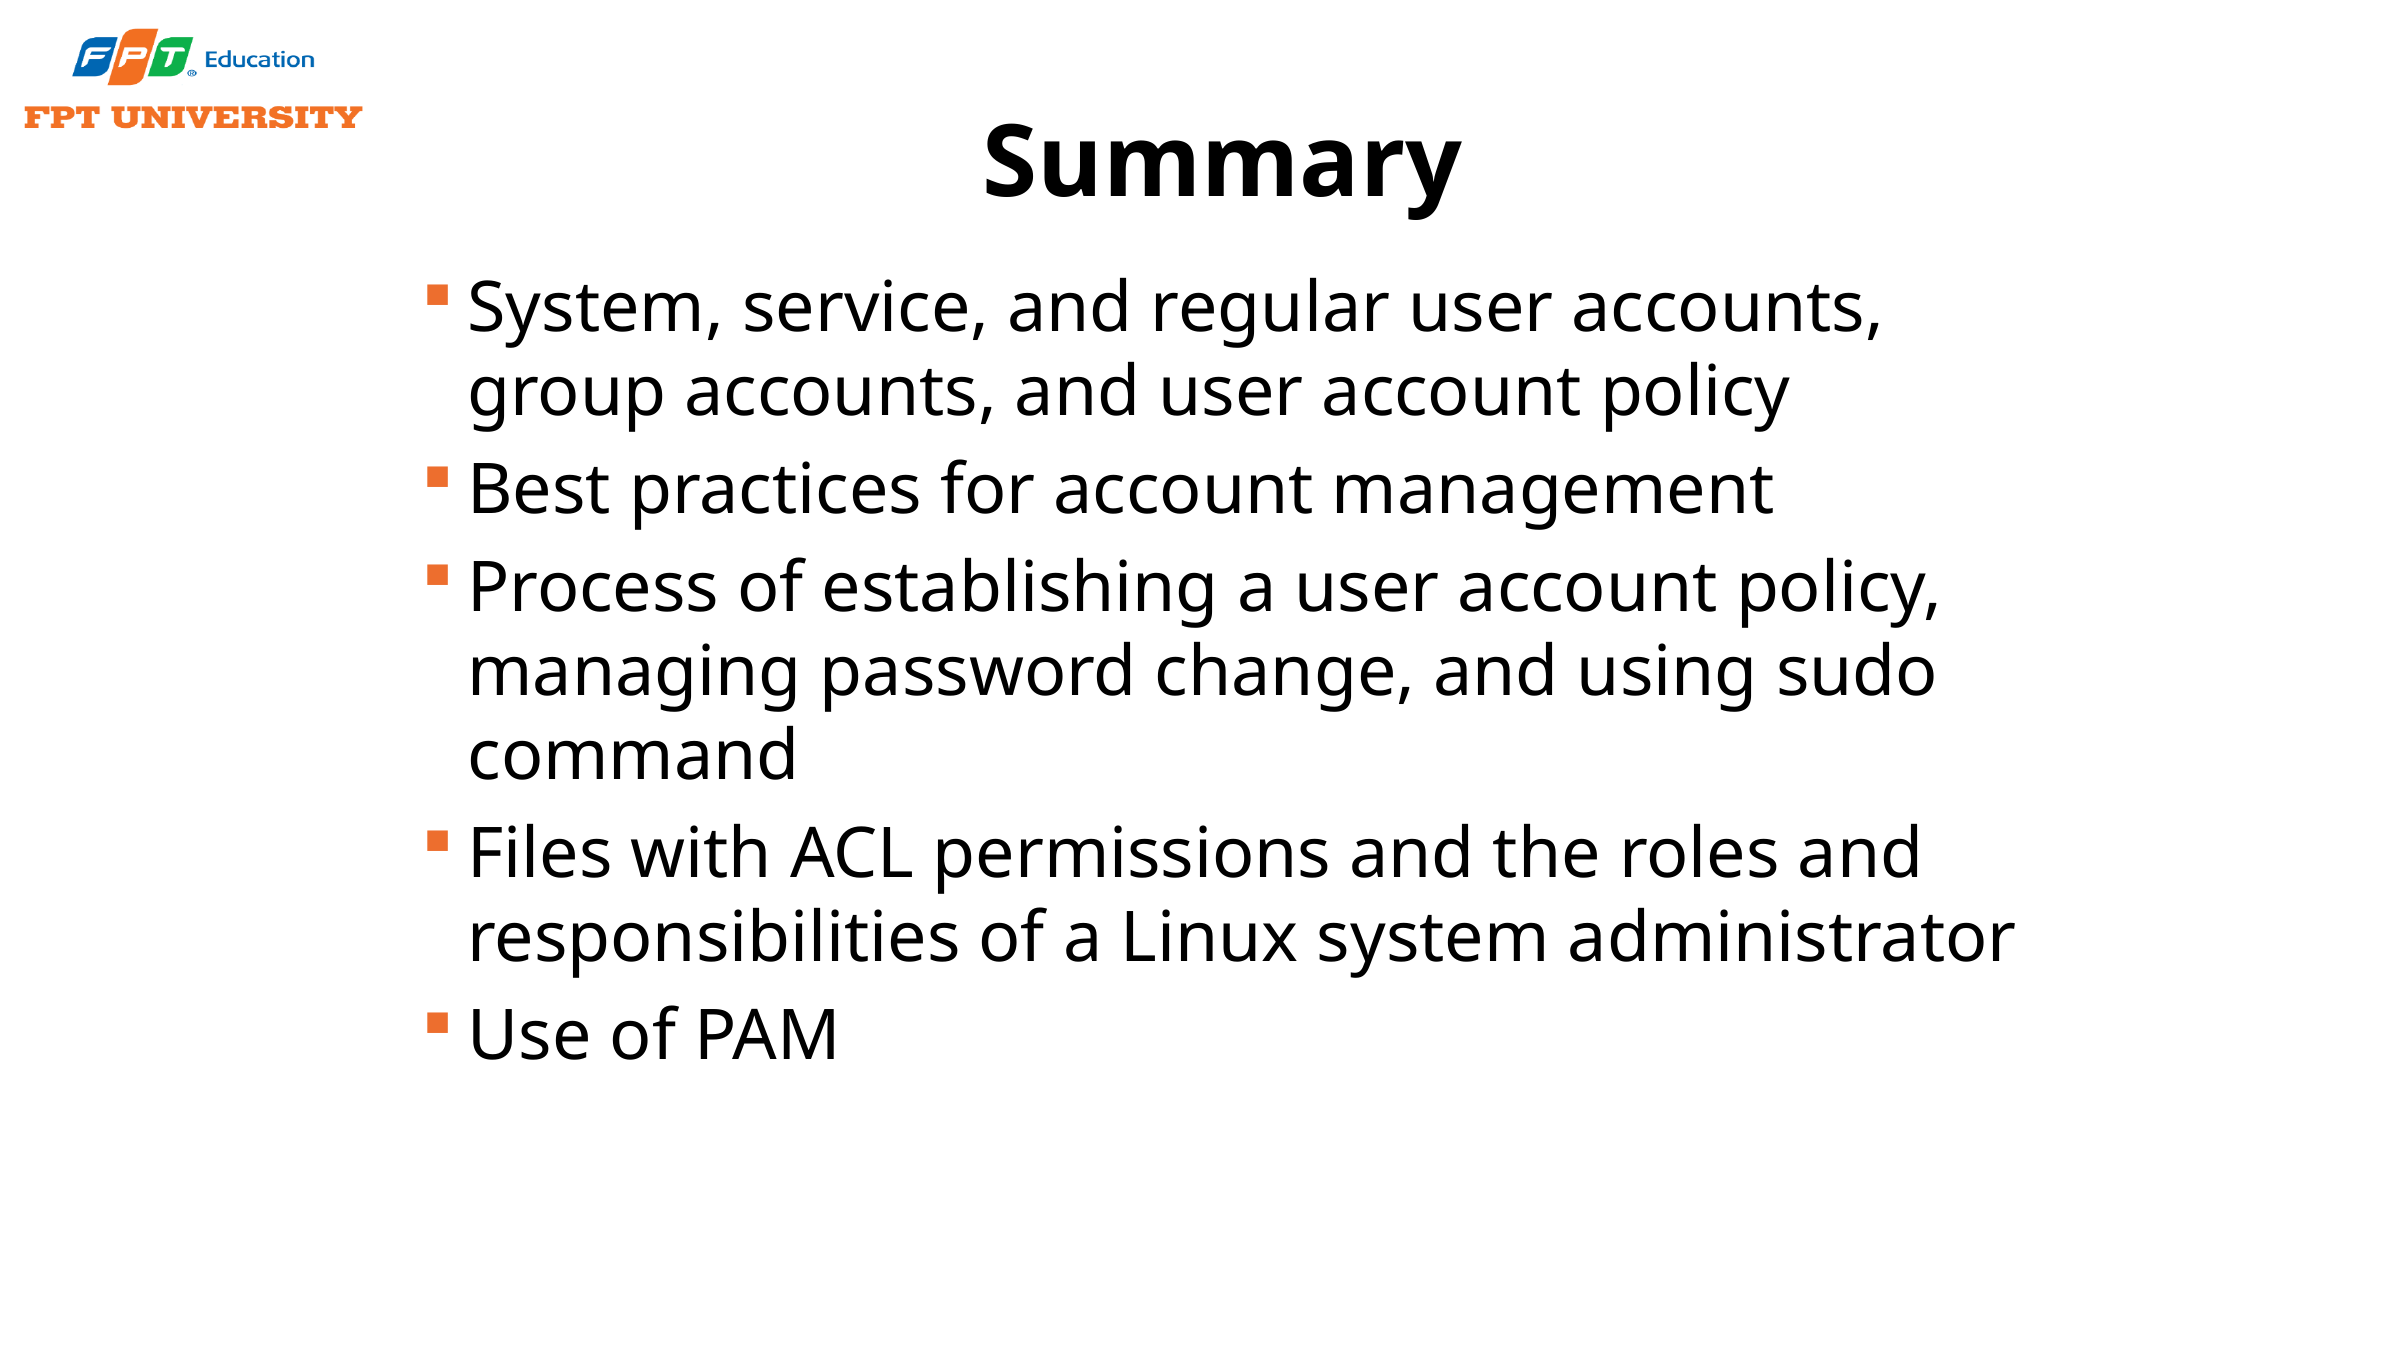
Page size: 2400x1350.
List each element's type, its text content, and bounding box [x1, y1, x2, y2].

text_box System, service, and regular user accounts, group accounts, and user account policy Best practices for account management Process of establishing a user account policy, managing password change, and using sudo command Files with ACL permissions and the roles and responsibilities of a Linux system administrator Use of PAM [406, 254, 2040, 1126]
picture [0, 0, 375, 155]
title Summary [405, 58, 2041, 255]
